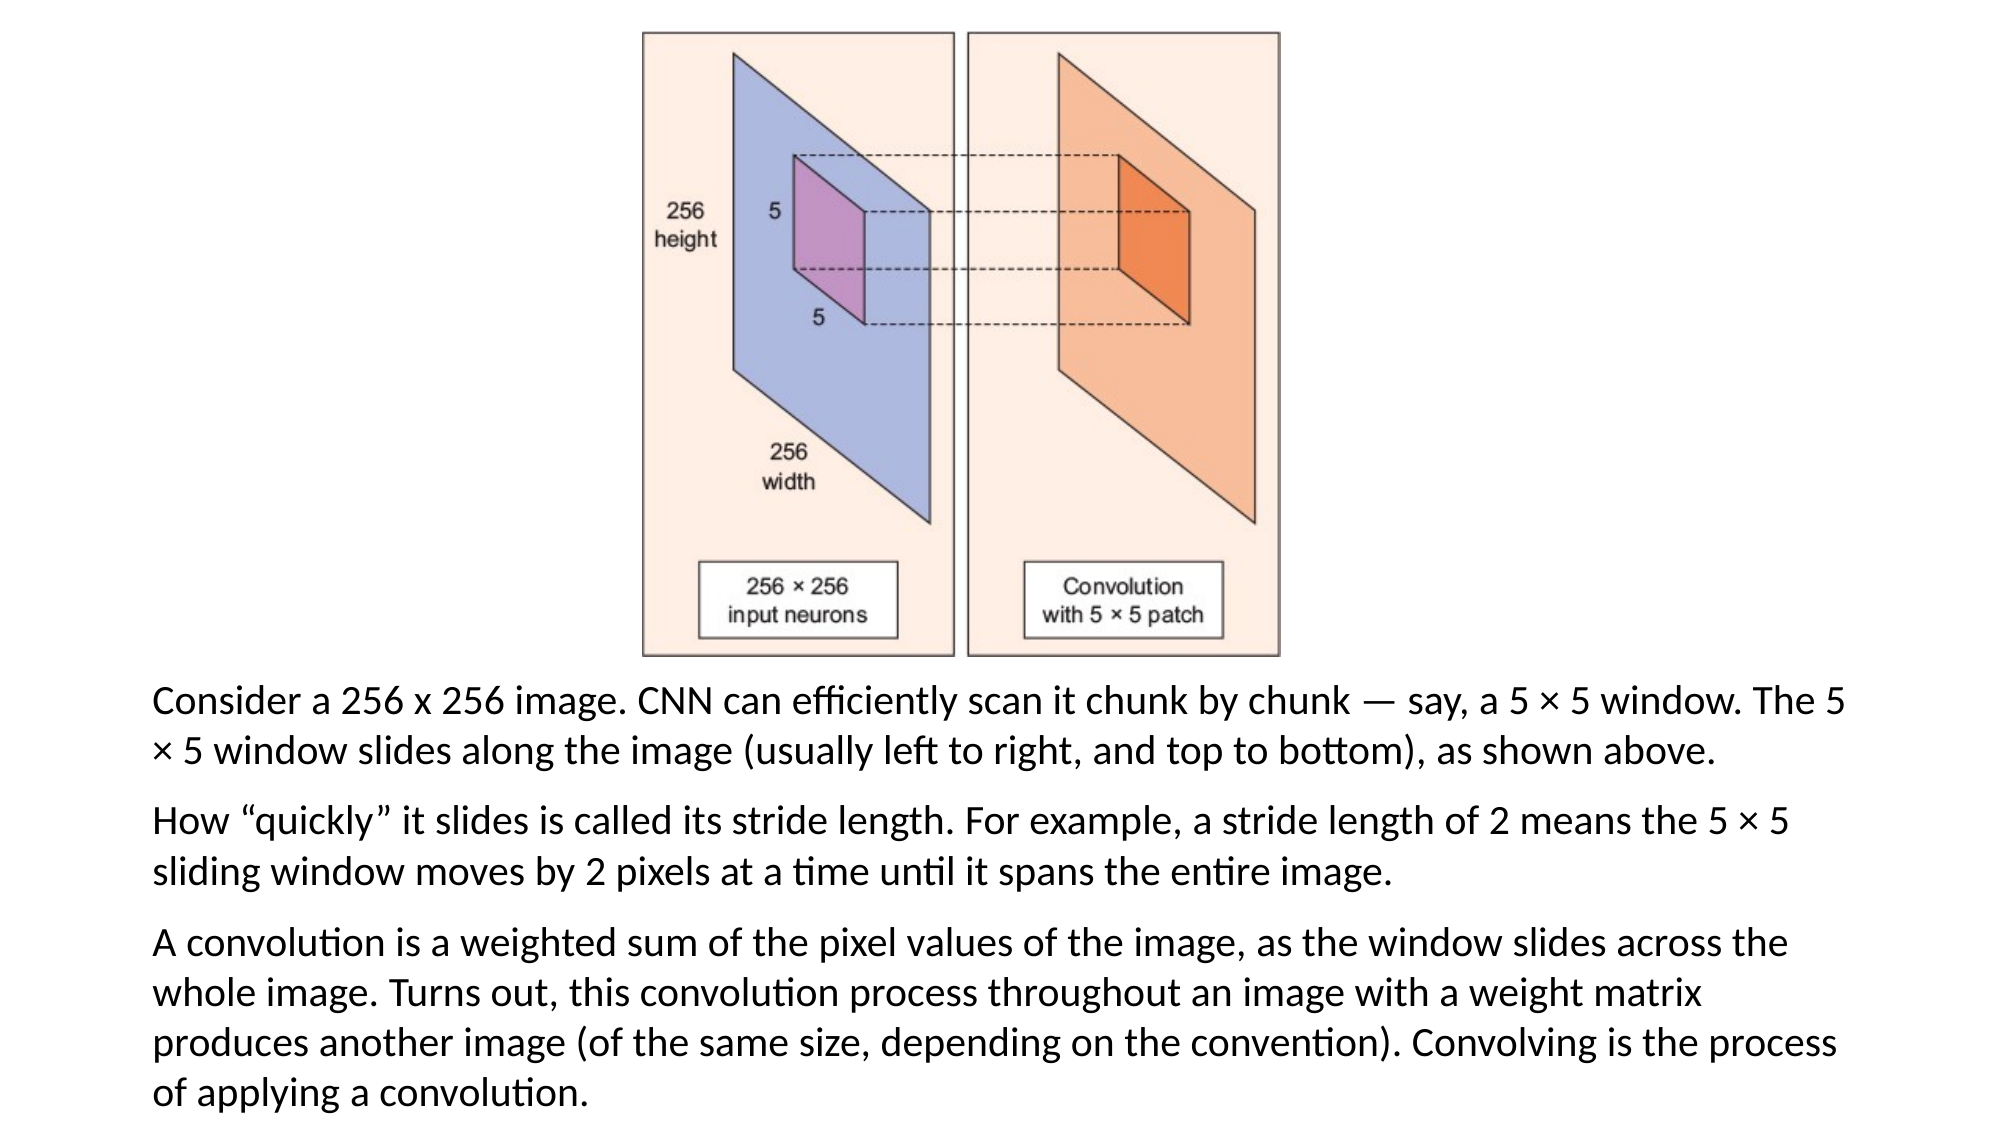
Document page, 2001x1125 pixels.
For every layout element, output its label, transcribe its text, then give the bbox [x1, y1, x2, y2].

picture [642, 31, 1281, 657]
list Consider a 256 x 256 image. CNN can efficiently scan it chunk by chunk — say, a 5 × 5 window. The 5 × 5 window slides along the image (usually left to right, and top to bottom), as shown above. How “quickly” it slides is called its stride length. For example, a stride length of 2 means the 5 × 5 sliding window moves by 2 pixels at a time until it spans the entire image. A convolution is a weighted sum of the pixel values of the image, as the window slides across the whole image. Turns out, this convolution process throughout an image with a weight matrix produces another image (of the same size, depending on the convention). Convolving is the process of applying a convolution. [137, 664, 1863, 1125]
